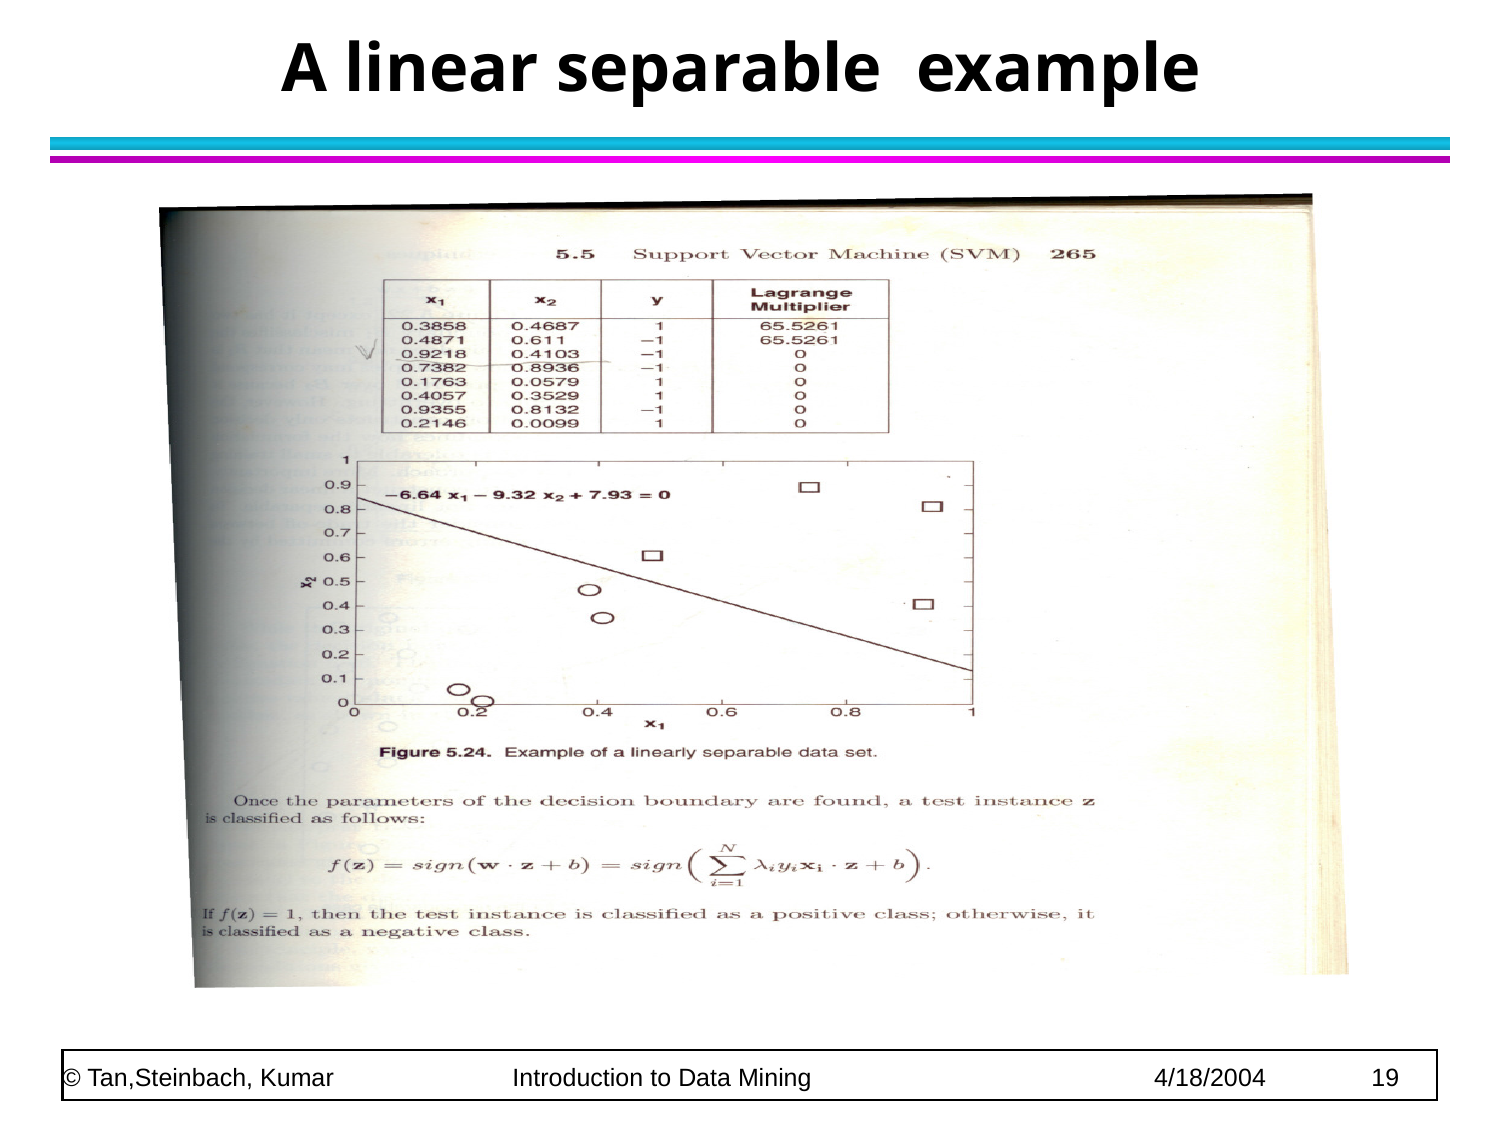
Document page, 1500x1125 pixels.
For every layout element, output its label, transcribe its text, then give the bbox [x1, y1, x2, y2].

title A linear separable example [62, 24, 1421, 113]
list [159, 193, 1349, 988]
